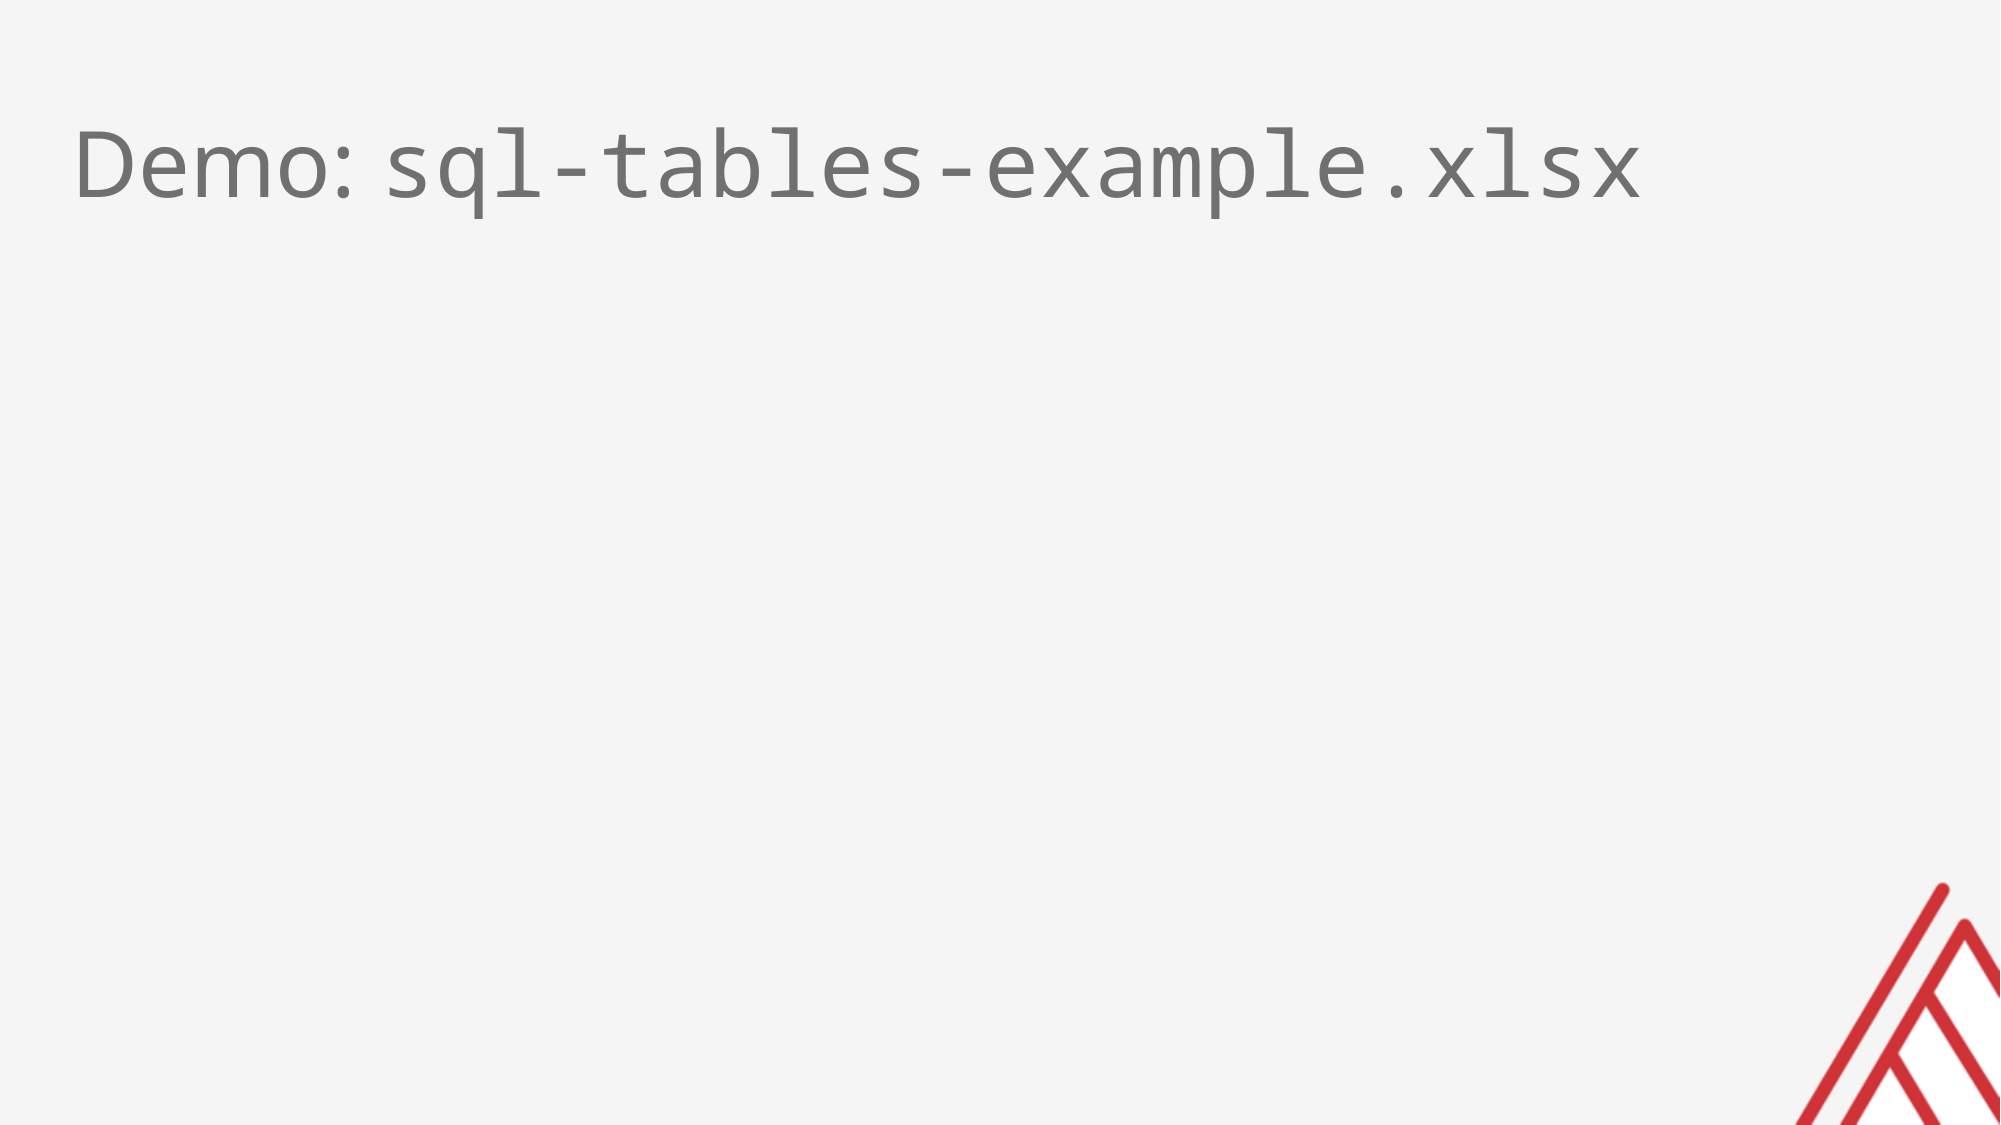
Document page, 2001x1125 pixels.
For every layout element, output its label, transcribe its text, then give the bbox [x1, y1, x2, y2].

picture [1786, 881, 2000, 1125]
text_box Demo: sql-tables-example.xlsx [56, 98, 1677, 223]
